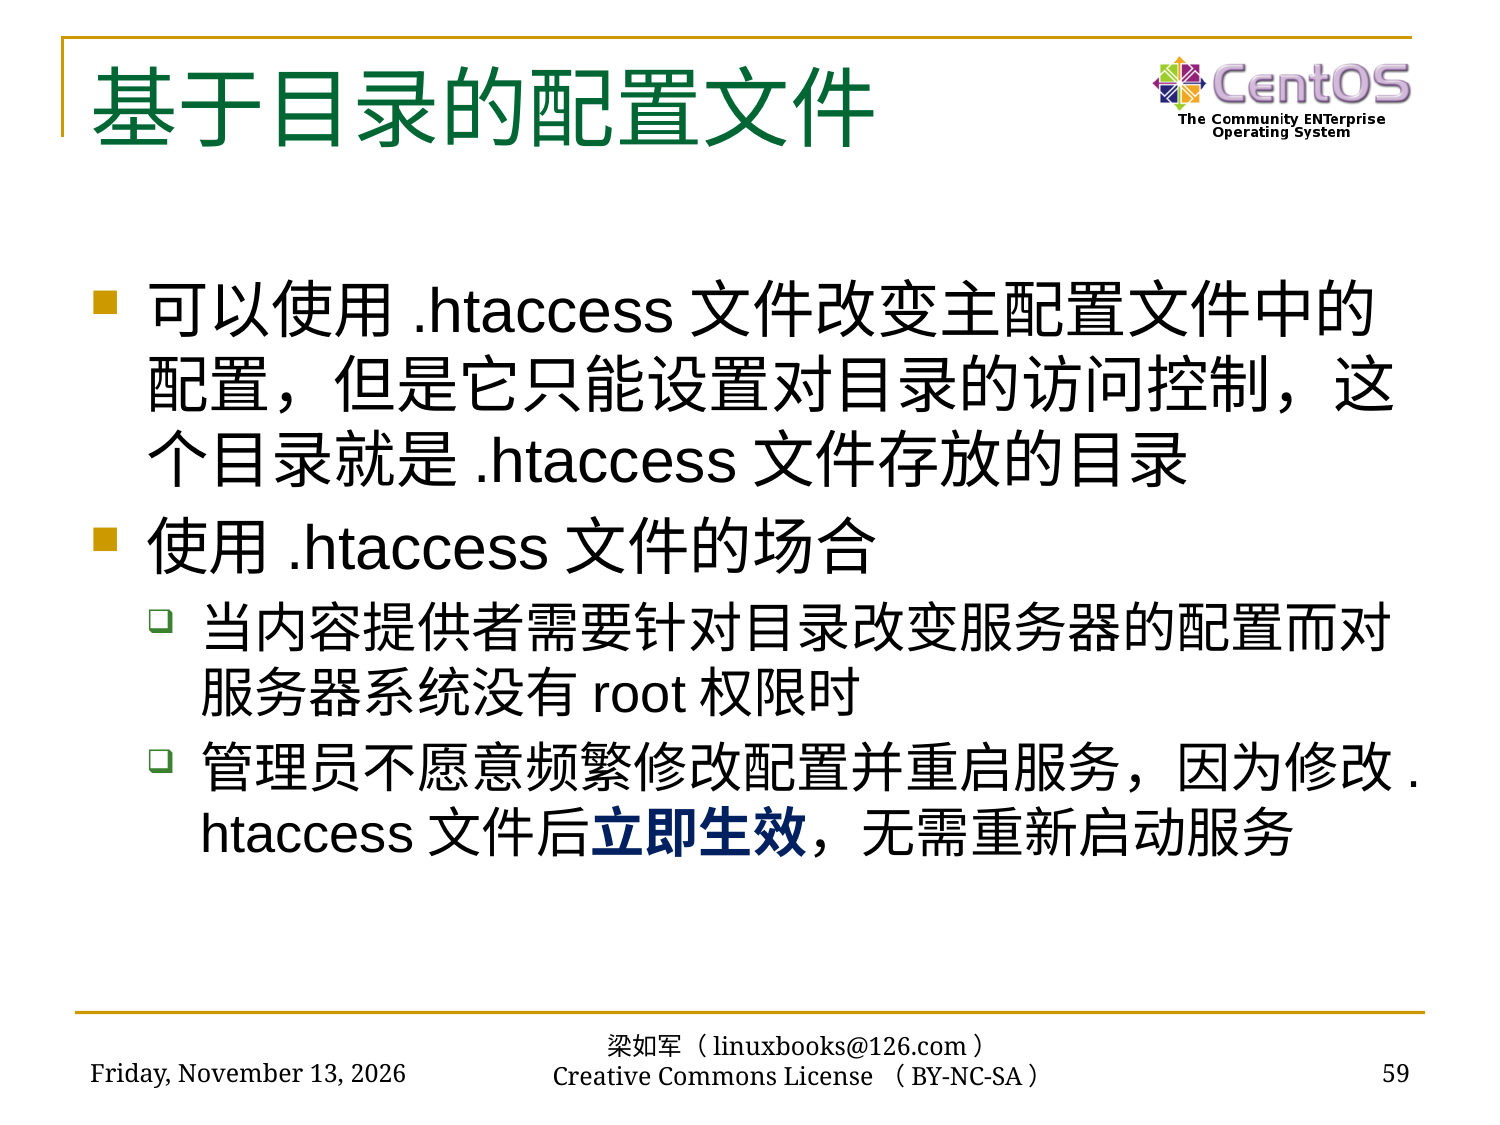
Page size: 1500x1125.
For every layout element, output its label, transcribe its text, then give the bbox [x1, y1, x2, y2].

list 可以使用.htaccess文件改变主配置文件中的配置，但是它只能设置对目录的访问控制，这个目录就是.htaccess文件存放的目录 使用.htaccess文件的场合 当内容提供者需要针对目录改变服务器的配置而对服务器系统没有root权限时 管理员不愿意频繁修改配置并重启服务，因为修改.htaccess文件后立即生效，无需重新启动服务 [74, 262, 1426, 1006]
title 基于目录的配置文件 [74, 45, 1426, 233]
footer 梁如军（linuxbooks@126.com） Creative Commons License（BY-NC-SA） [359, 1022, 1247, 1099]
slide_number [74, 1023, 426, 1100]
slide_number 59 [1074, 1023, 1426, 1100]
